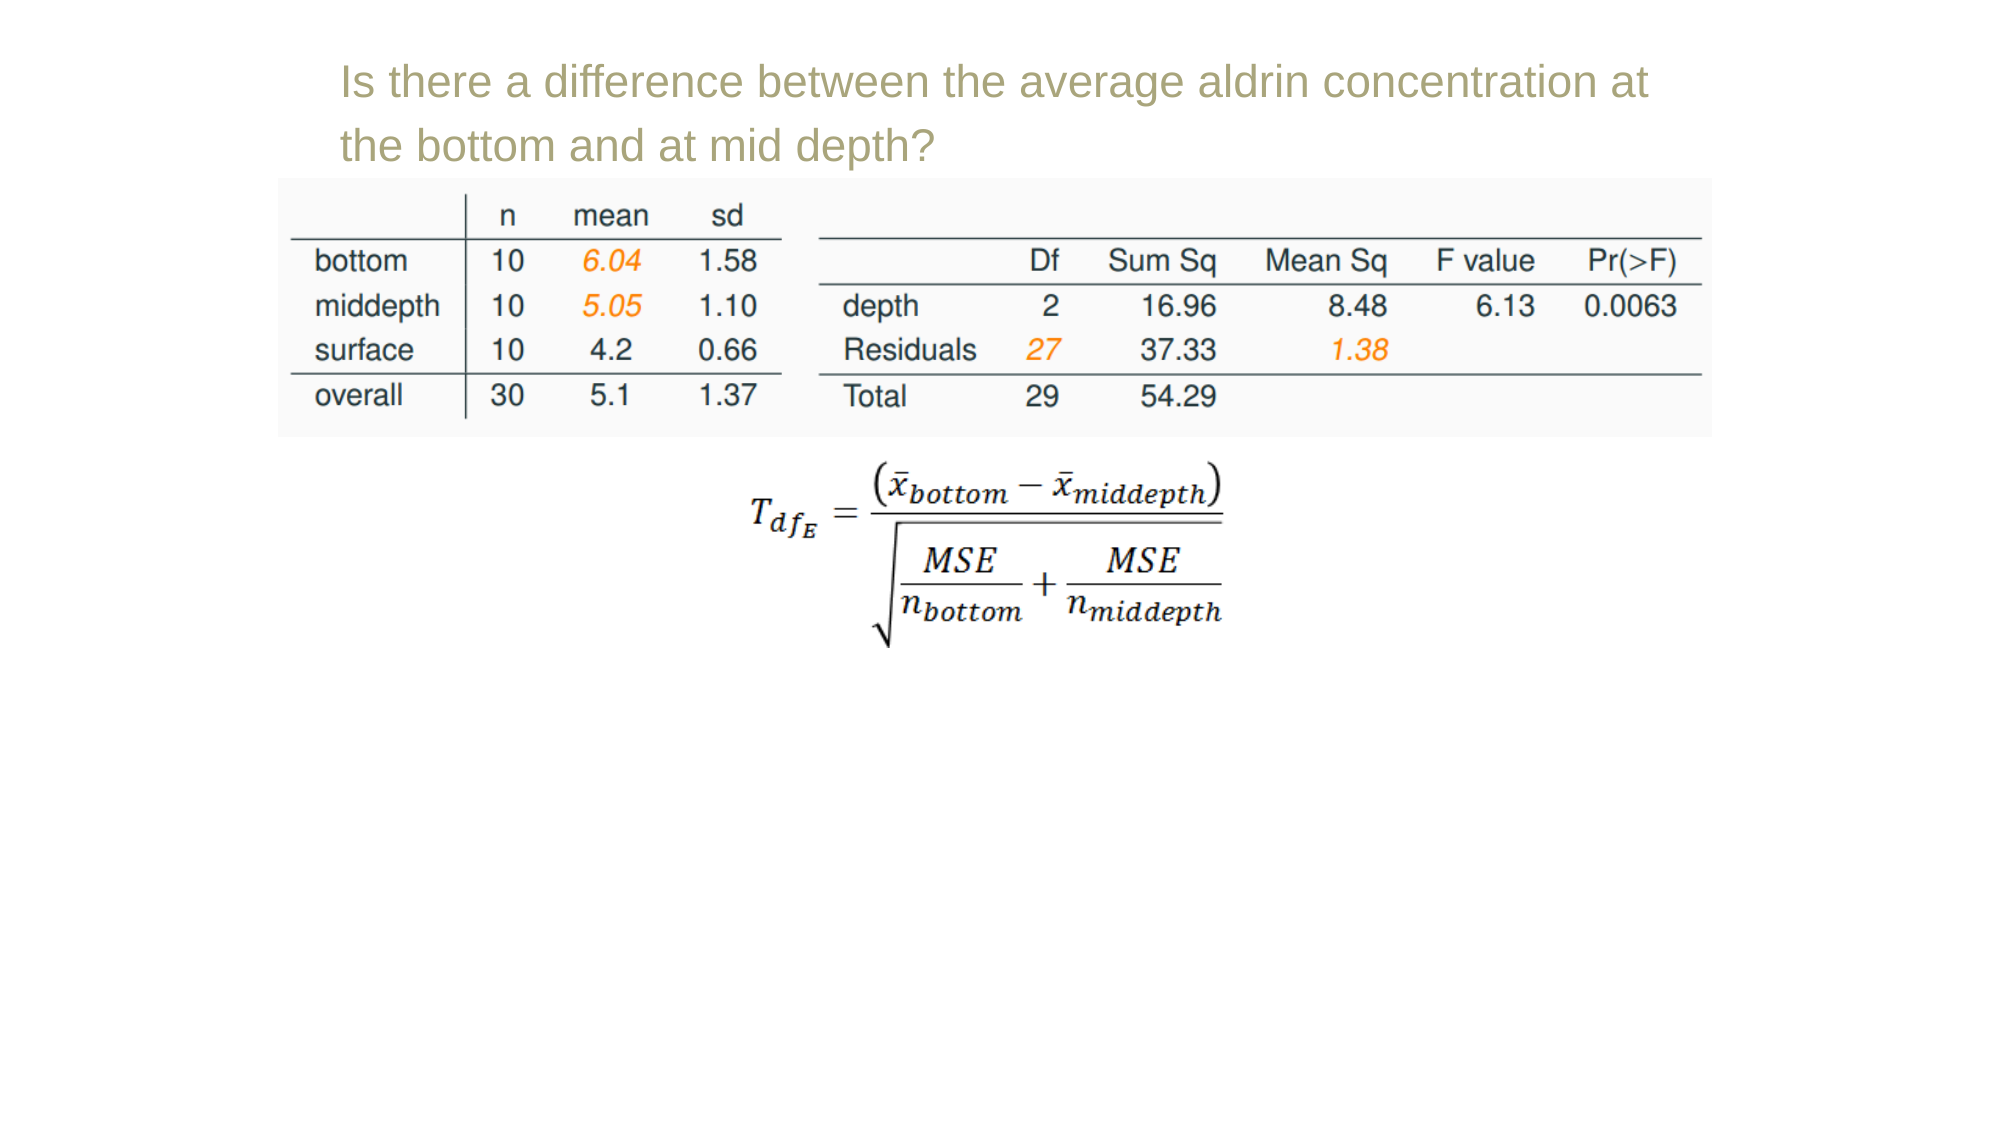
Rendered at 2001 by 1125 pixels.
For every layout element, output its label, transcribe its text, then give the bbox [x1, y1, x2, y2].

picture [278, 178, 1713, 437]
picture [737, 454, 1236, 648]
text_box Is there a difference between the average aldrin concentration at the bottom and at mid depth? [324, 28, 1727, 210]
